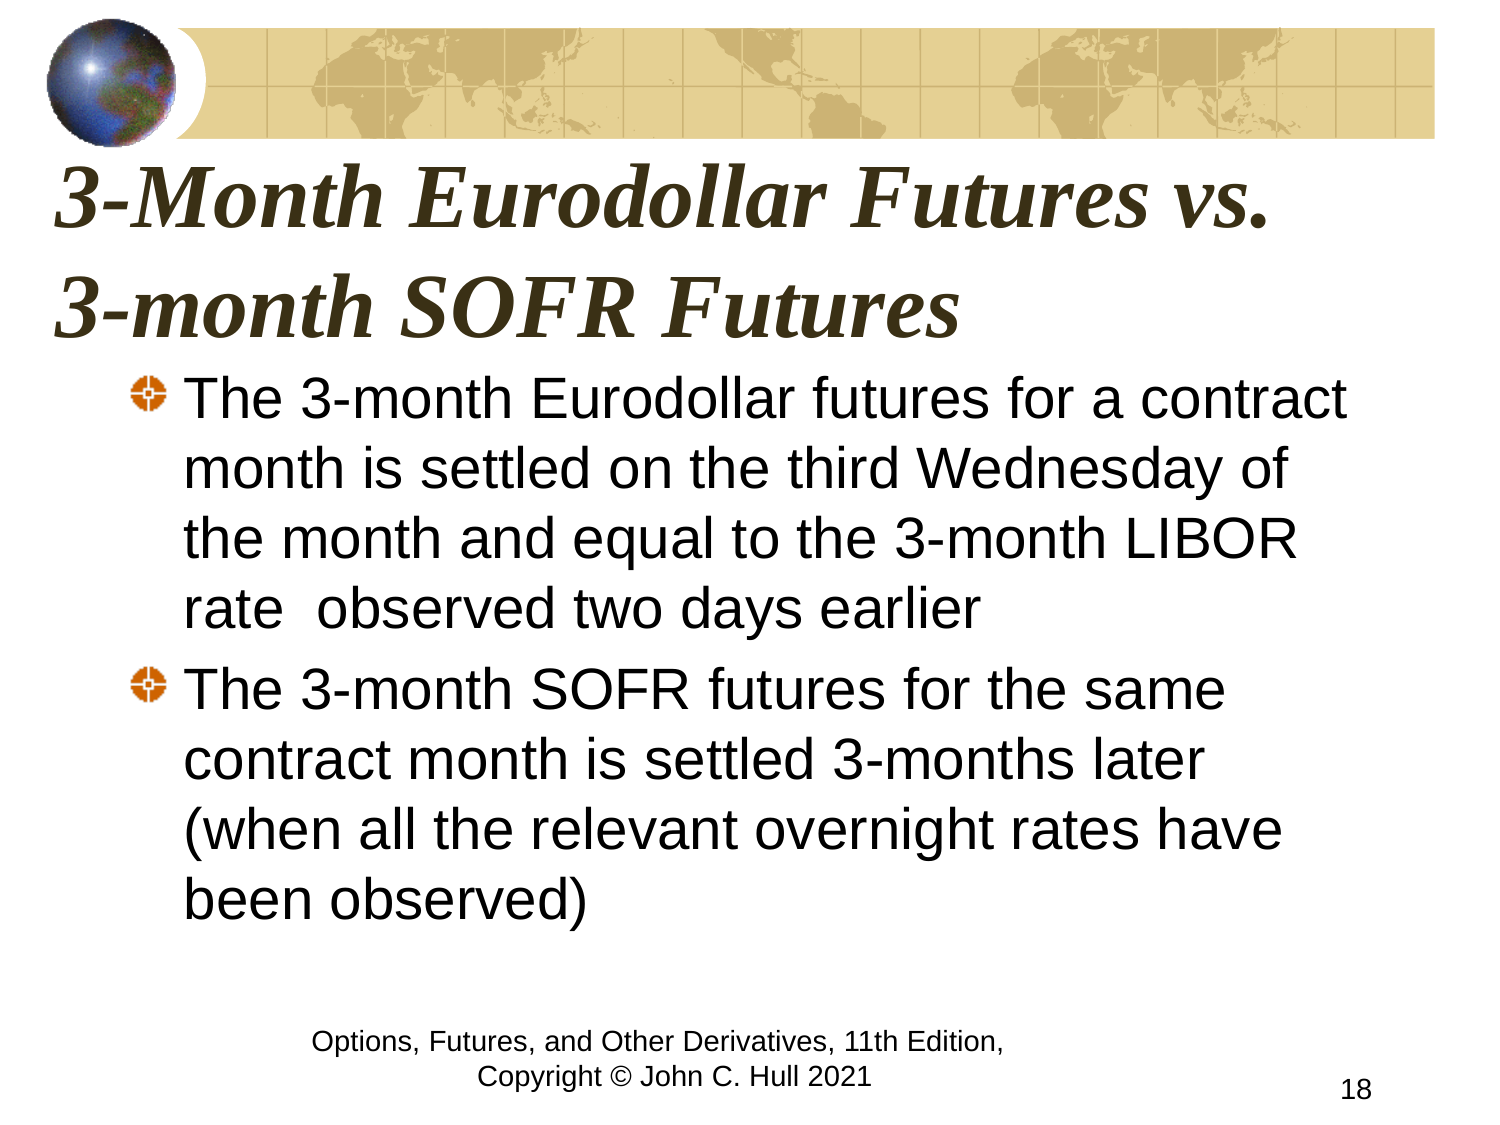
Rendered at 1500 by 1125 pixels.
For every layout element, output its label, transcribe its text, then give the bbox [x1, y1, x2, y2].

list The 3-month Eurodollar futures for a contract month is settled on the third Wednesday of the month and equal to the 3-month LIBOR rate observed two days earlier The 3-month SOFR futures for the same contract month is settled 3-months later (when all the relevant overnight rates have been observed) [112, 352, 1388, 1028]
title 3-Month Eurodollar Futures vs. 3-month SOFR Futures [40, 152, 1316, 341]
picture [42, 14, 190, 151]
slide_number 18 [1074, 1037, 1388, 1113]
picture [127, 665, 169, 707]
footer Options, Futures, and Other Derivatives, 11th Edition, Copyright © John C. Hull 2021 [262, 1024, 1088, 1101]
picture [127, 374, 169, 416]
